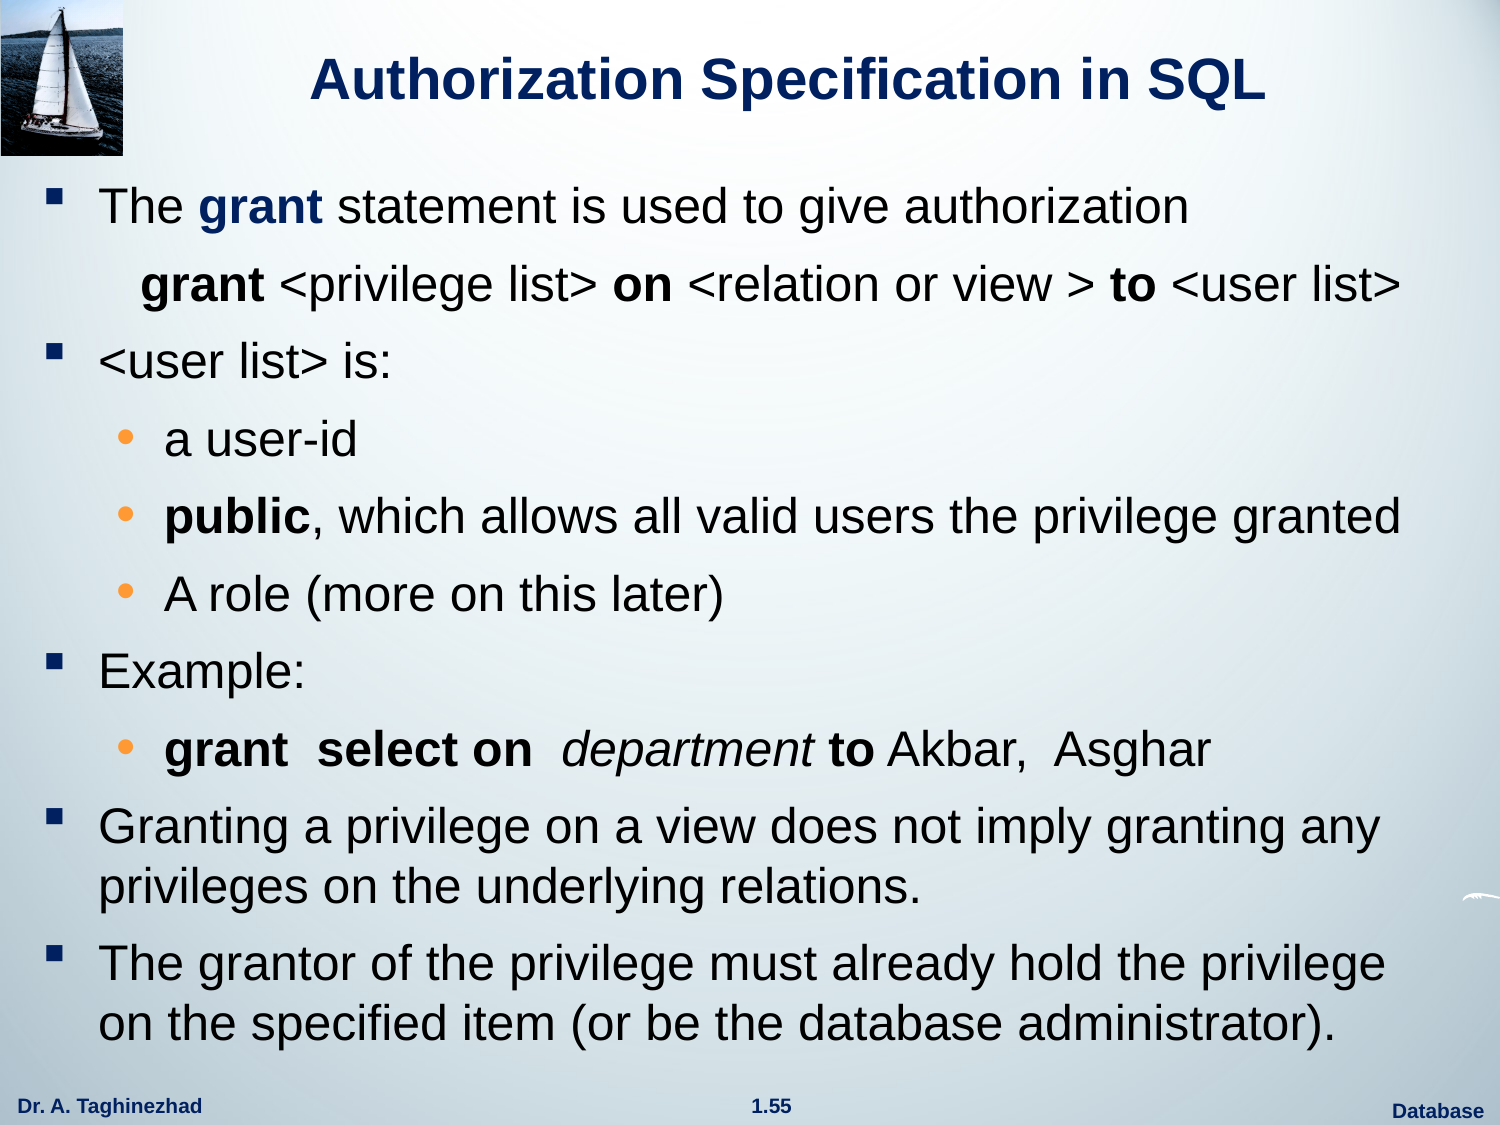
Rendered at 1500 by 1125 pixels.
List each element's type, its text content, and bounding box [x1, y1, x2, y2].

list The grant statement is used to give authorization grant <privilege list> on <relation or view > to <user list> <user list> is: a user-id public, which allows all valid users the privilege granted A role (more on this later) Example: grant select on department to Akbar, Asghar Granting a privilege on a view does not imply granting any privileges on the underlying relations. The grantor of the privilege must already hold the privilege on the specified item (or be the database administrator). [26, 166, 1451, 1081]
picture [0, 0, 1500, 1125]
title Authorization Specification in SQL [125, 18, 1452, 120]
